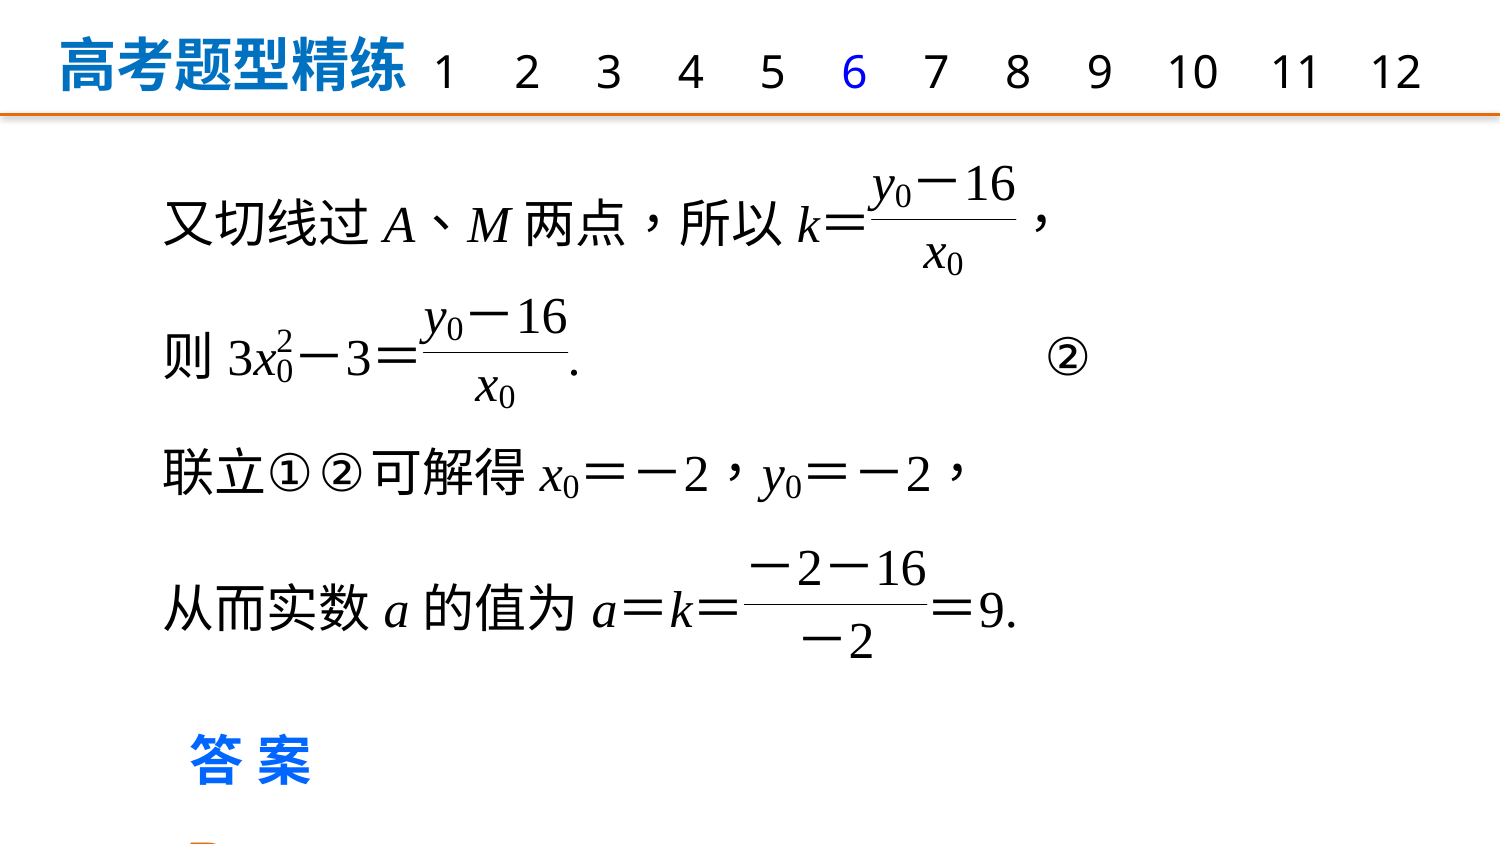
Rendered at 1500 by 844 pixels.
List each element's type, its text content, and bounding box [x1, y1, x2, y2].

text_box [162, 531, 1500, 844]
text_box 12 [1353, 38, 1438, 109]
text_box 6 [819, 38, 890, 109]
text_box 2 [492, 38, 563, 109]
text_box 10 [1147, 41, 1239, 106]
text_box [162, 280, 1500, 438]
text_box 4 [656, 38, 726, 109]
text_box 1 [410, 38, 481, 109]
text_box 11 [1250, 41, 1342, 106]
text_box 高考题型精练 [43, 20, 423, 105]
text_box 3 [574, 38, 644, 109]
text_box 7 [901, 38, 972, 109]
text_box 5 [738, 38, 808, 109]
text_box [162, 147, 1500, 280]
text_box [162, 438, 1500, 531]
text_box 8 [983, 38, 1053, 109]
text_box 9 [1065, 38, 1135, 109]
